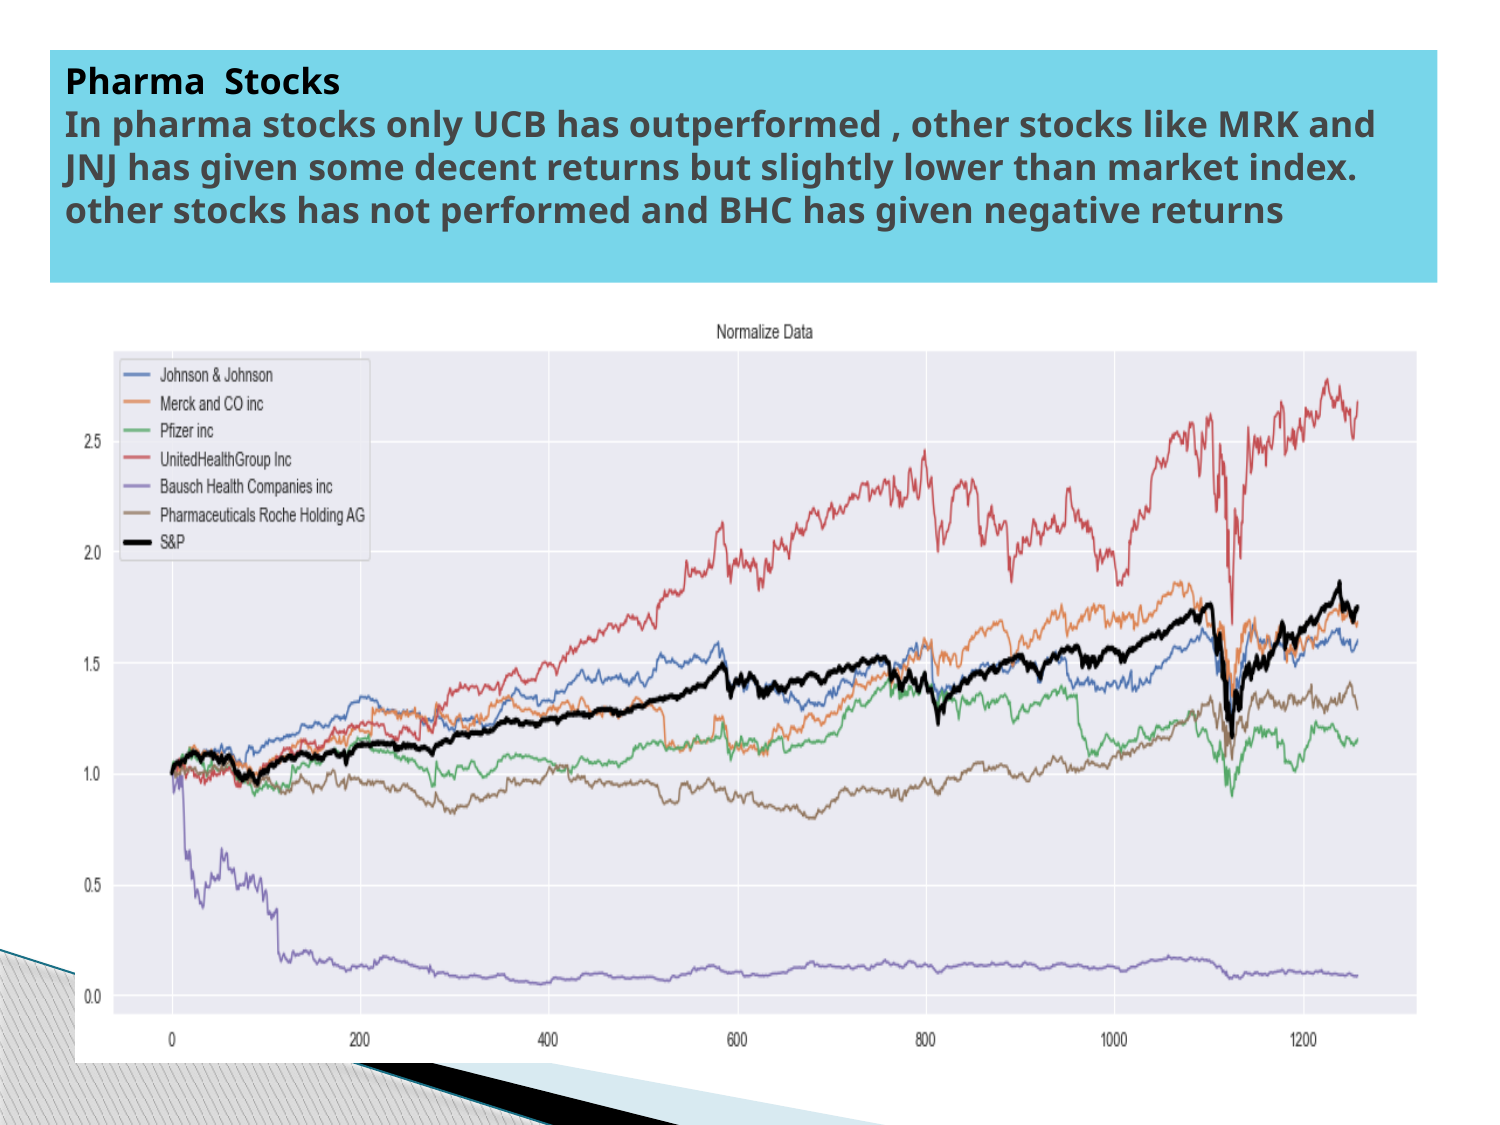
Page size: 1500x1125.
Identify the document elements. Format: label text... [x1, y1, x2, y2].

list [74, 312, 1426, 1063]
title Pharma Stocks In pharma stocks only UCB has outperformed , other stocks like MRK and JNJ has given some decent returns but slightly lower than market index. other stocks has not performed and BHC has given negative returns [50, 50, 1438, 283]
